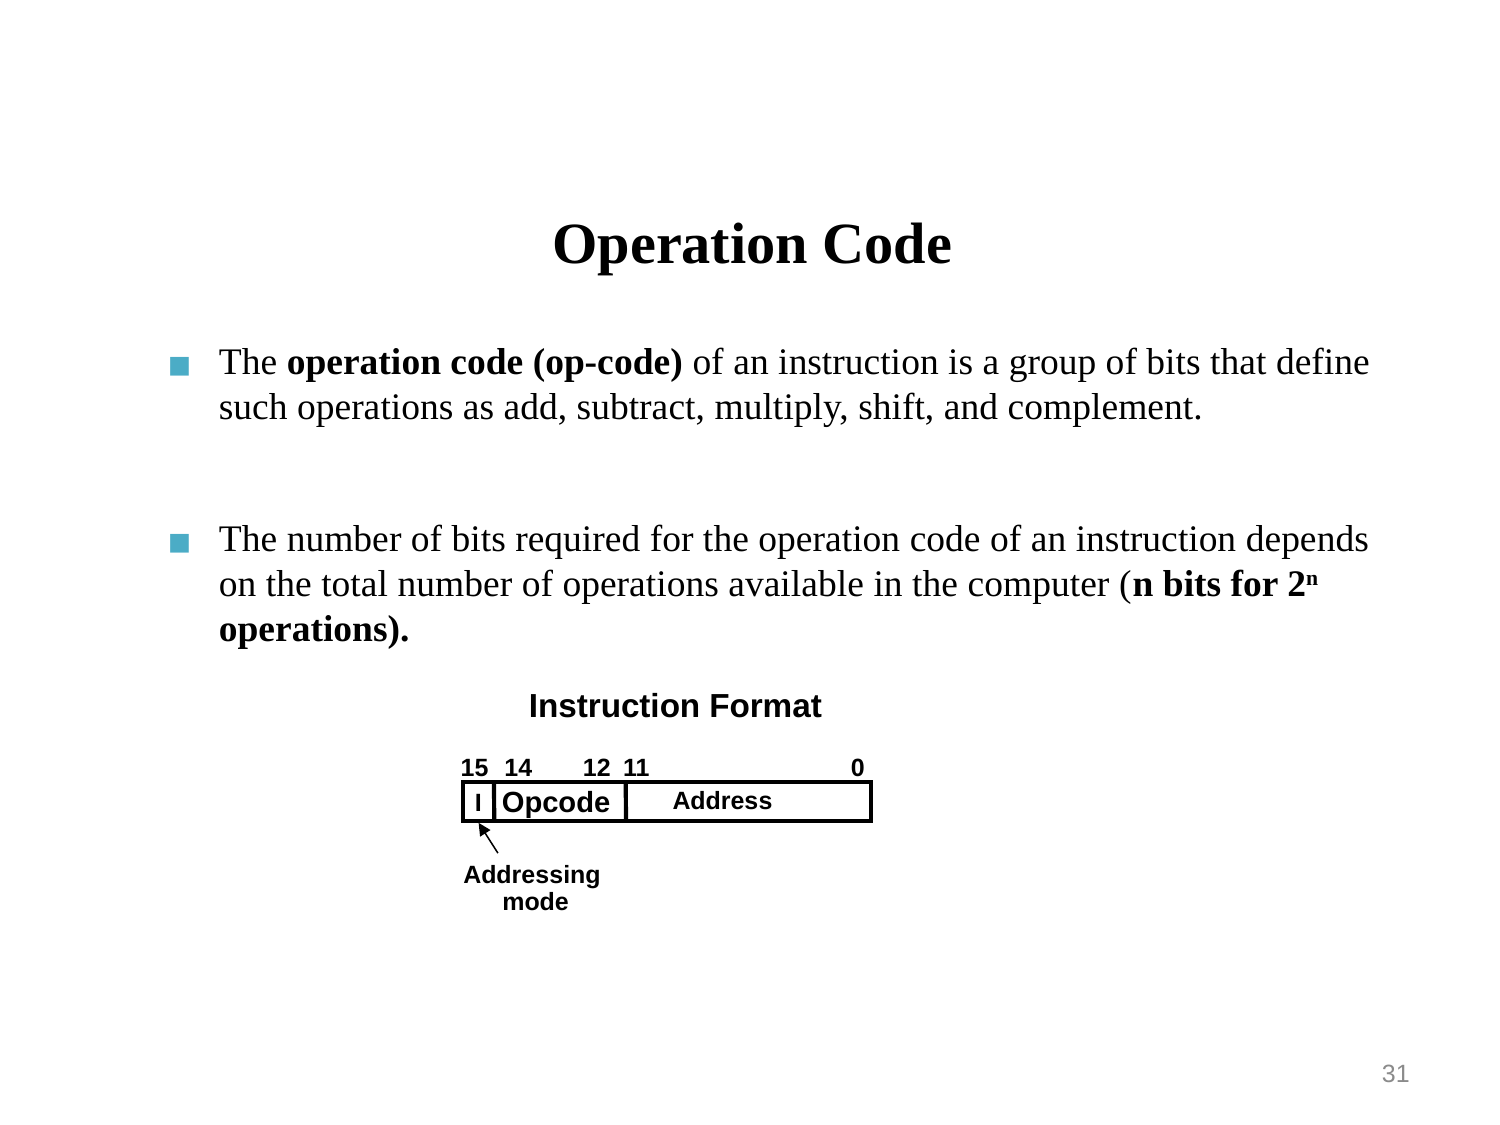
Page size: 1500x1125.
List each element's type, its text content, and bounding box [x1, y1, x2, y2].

slide_number <number> [1074, 1042, 1425, 1103]
text_box [73, 168, 1394, 1046]
text_box Operation Code [535, 198, 970, 283]
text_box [445, 681, 880, 924]
text_box The operation code (op-code) of an instruction is a group of bits that define such operations as add, subtract, multiply, shift, and complement. The number of bits required for the operation code of an instruction depends on the total number of operations available in the computer (n bits for 2n operations). [129, 329, 1415, 818]
